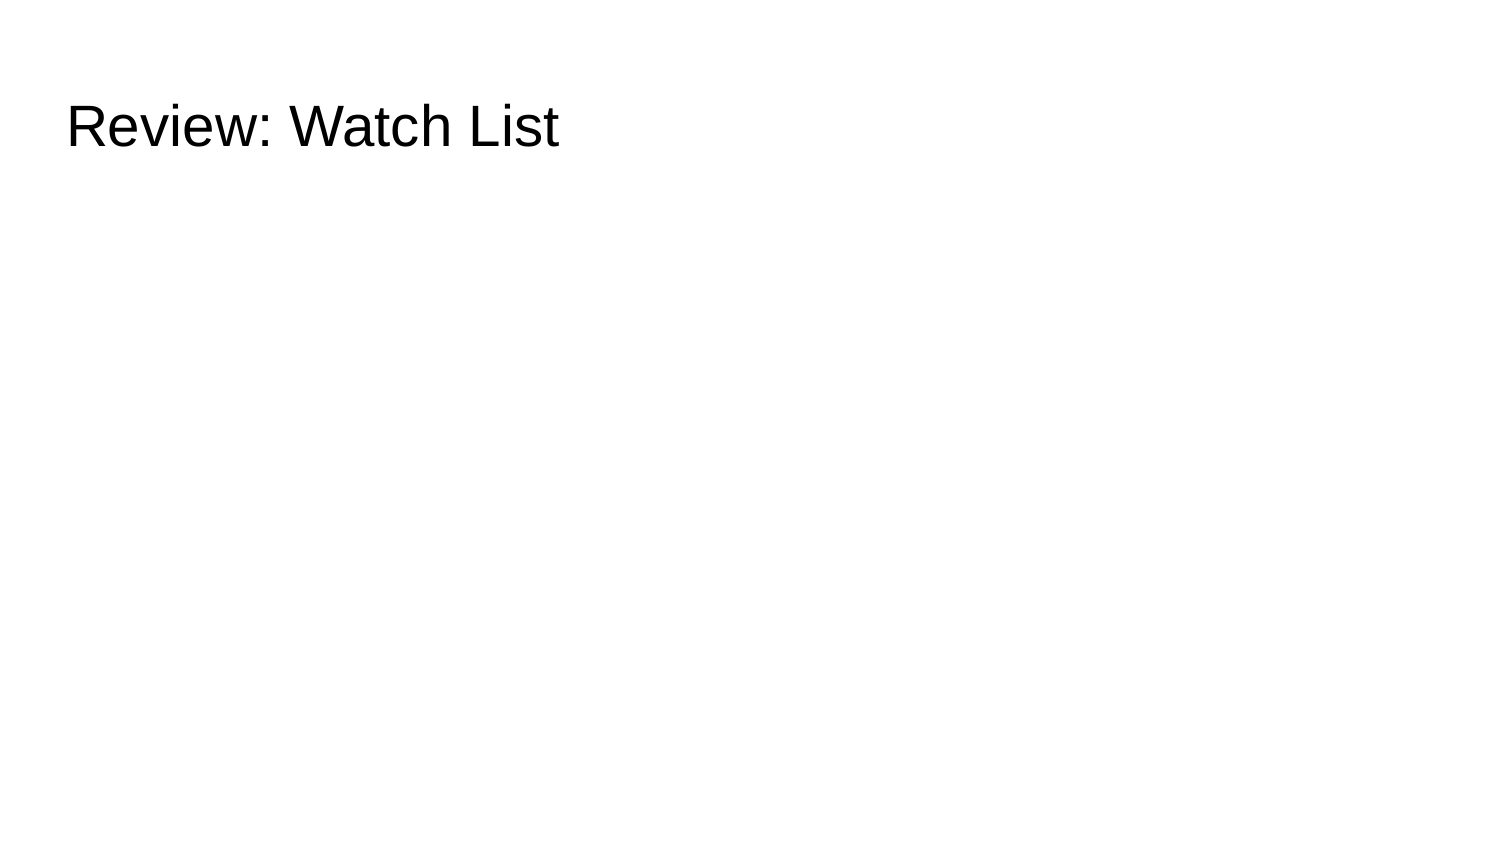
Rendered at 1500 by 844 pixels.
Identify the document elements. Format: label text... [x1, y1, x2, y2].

title Review: Watch List [51, 72, 1449, 167]
